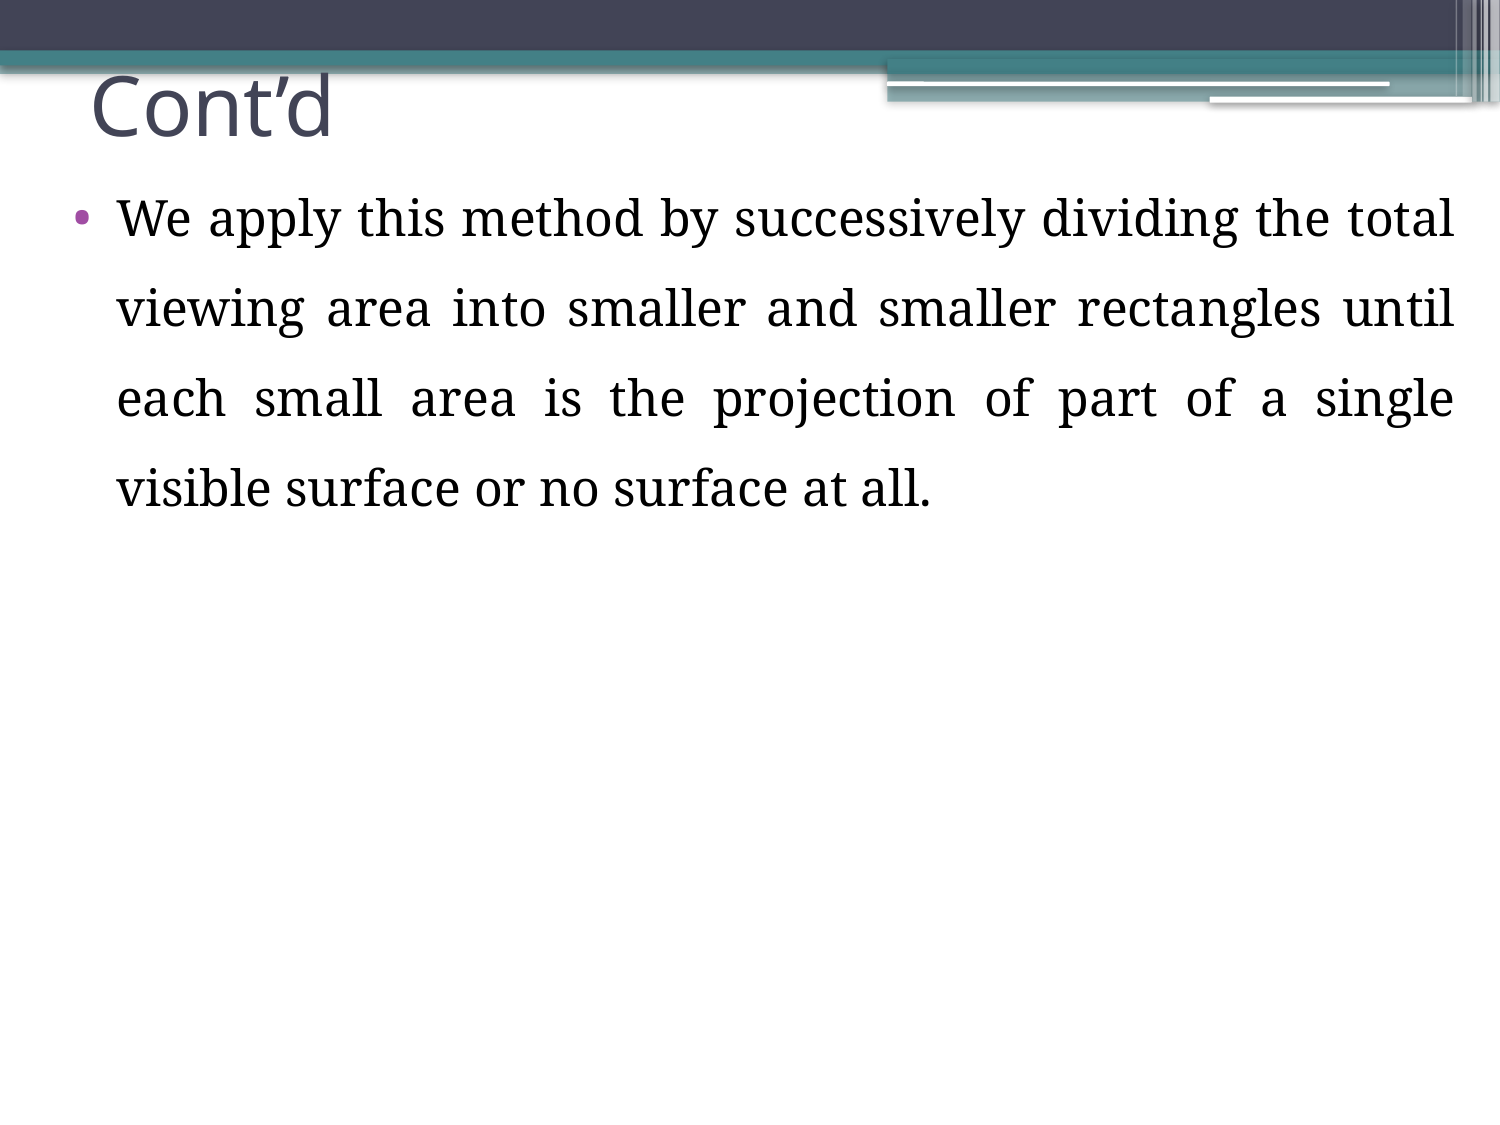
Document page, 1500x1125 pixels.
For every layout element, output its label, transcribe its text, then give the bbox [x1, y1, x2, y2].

title Cont’d [75, 45, 1425, 149]
list We apply this method by successively dividing the total viewing area into smaller and smaller rectangles until each small area is the projection of part of a single visible surface or no surface at all. [41, 149, 1471, 1094]
